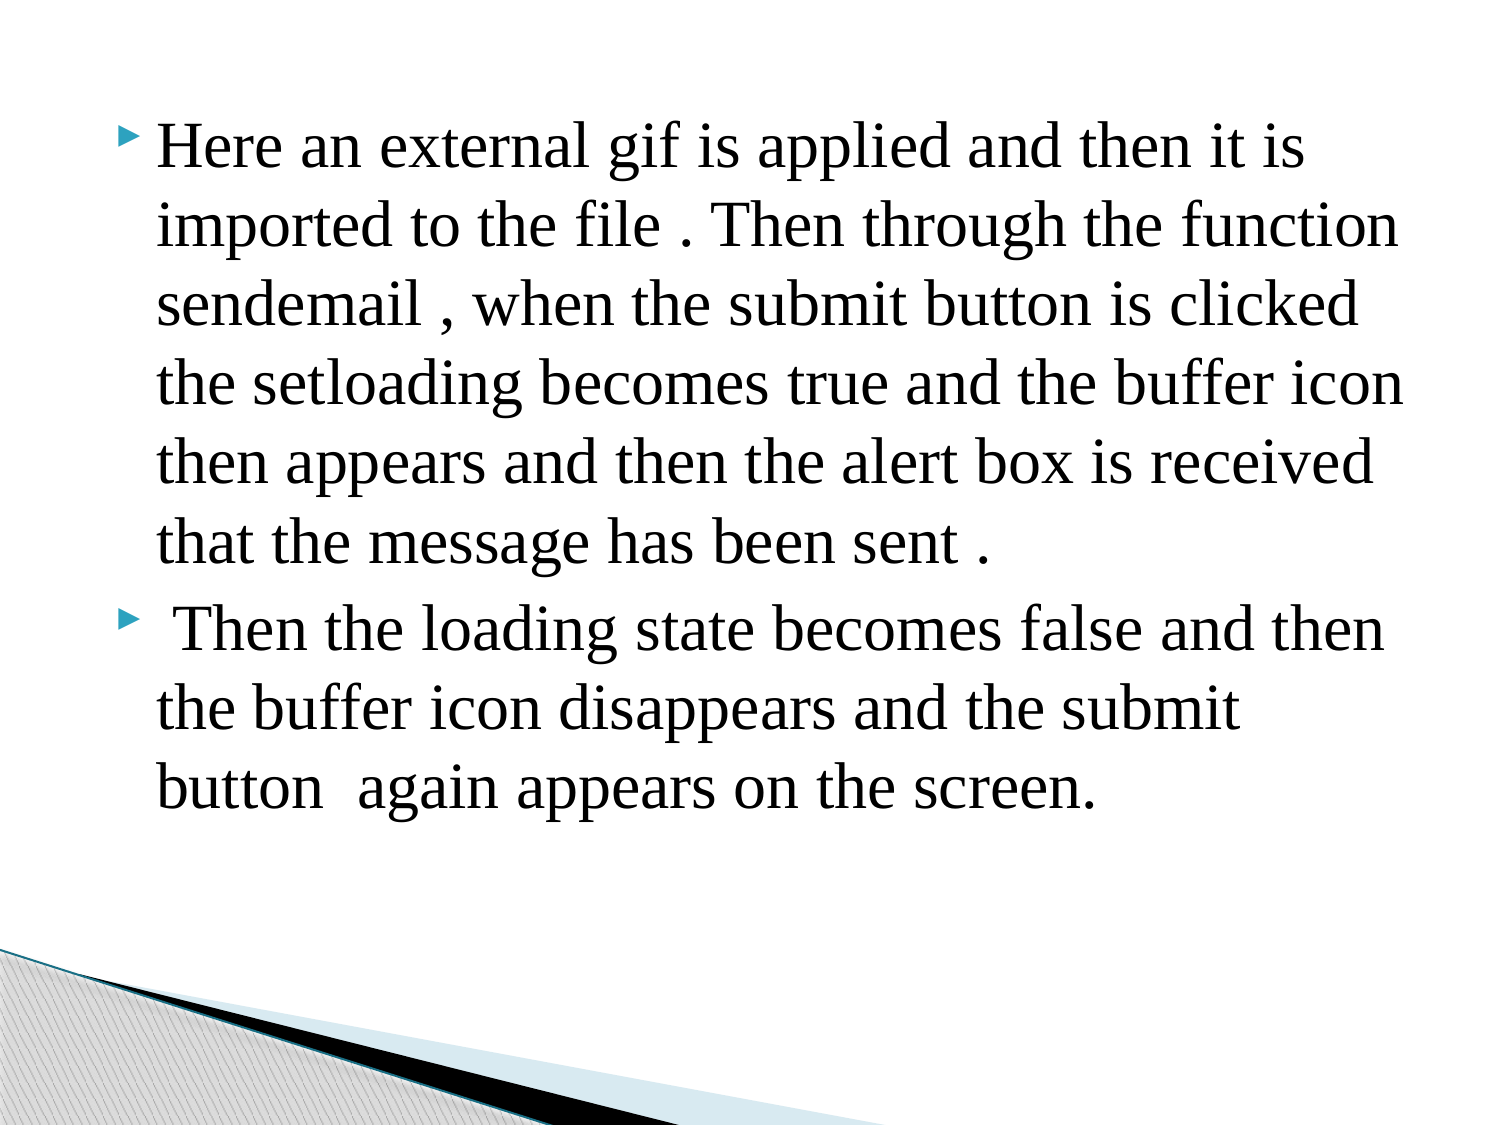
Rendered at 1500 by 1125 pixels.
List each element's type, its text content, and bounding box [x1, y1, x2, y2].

list Here an external gif is applied and then it is imported to the file . Then through the function sendemail , when the submit button is clicked the setloading becomes true and the buffer icon then appears and then the alert box is received that the message has been sent . Then the loading state becomes false and then the buffer icon disappears and the submit button again appears on the screen. [82, 93, 1432, 837]
